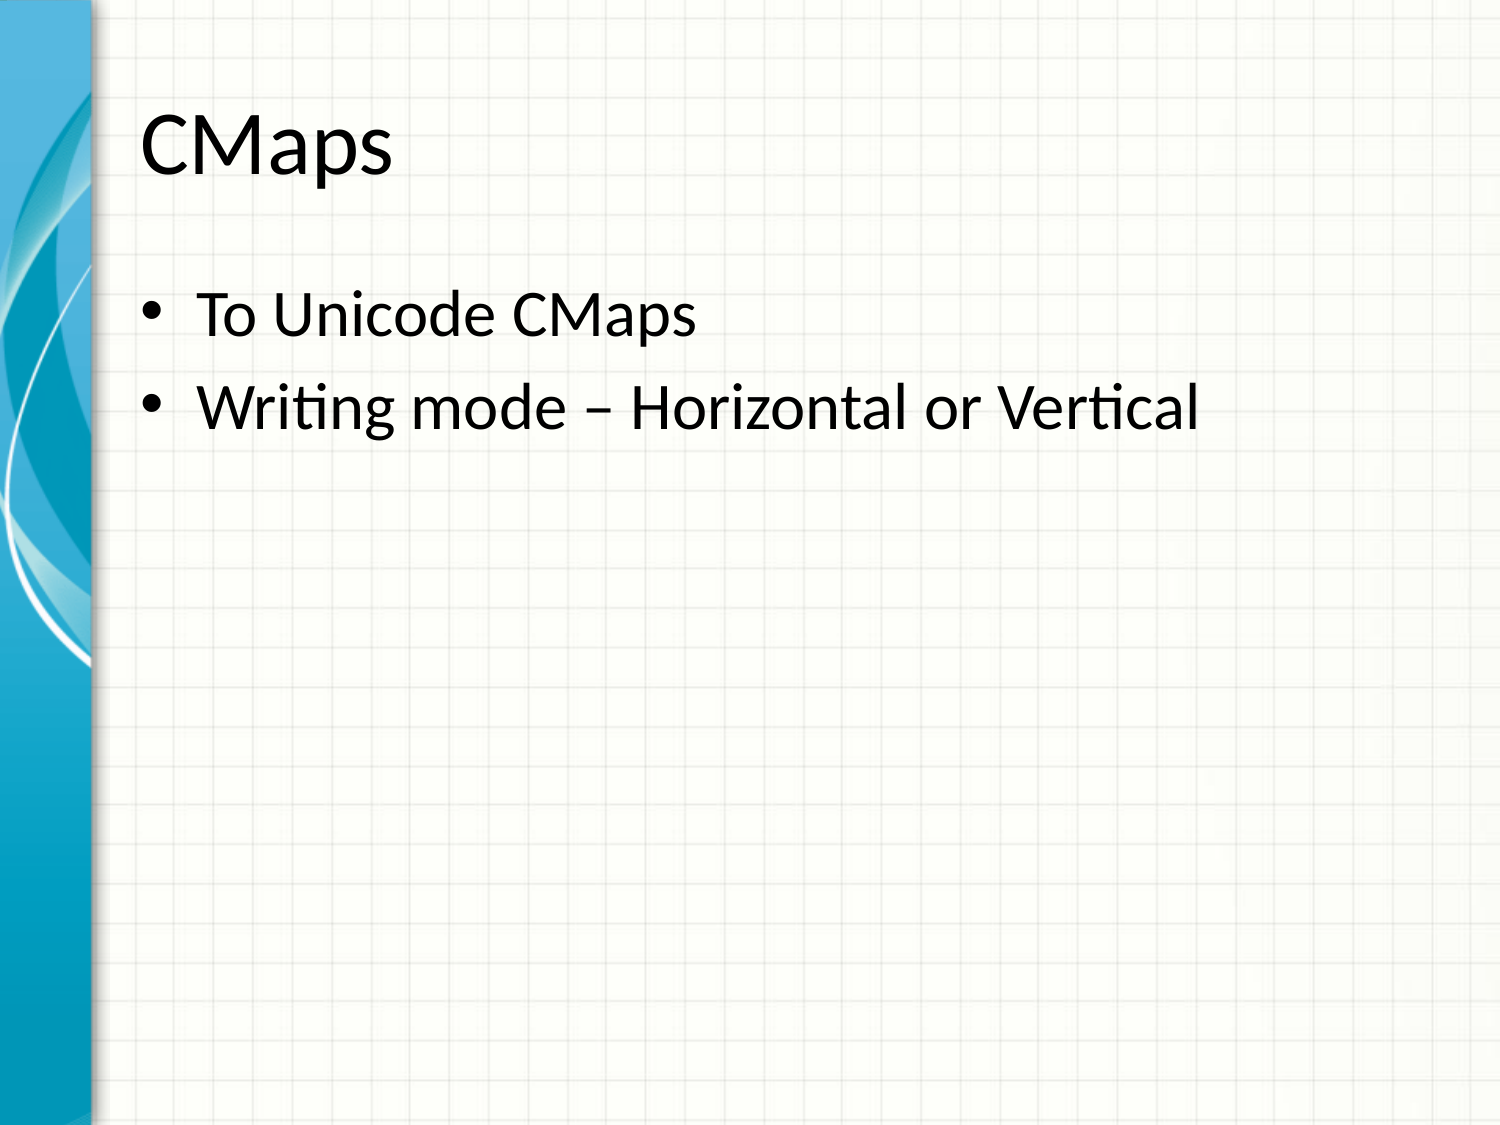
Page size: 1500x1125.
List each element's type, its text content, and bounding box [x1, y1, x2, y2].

list To Unicode CMaps Writing mode – Horizontal or Vertical [125, 261, 1450, 967]
picture [0, 0, 1500, 1125]
title CMaps [125, 44, 1450, 232]
